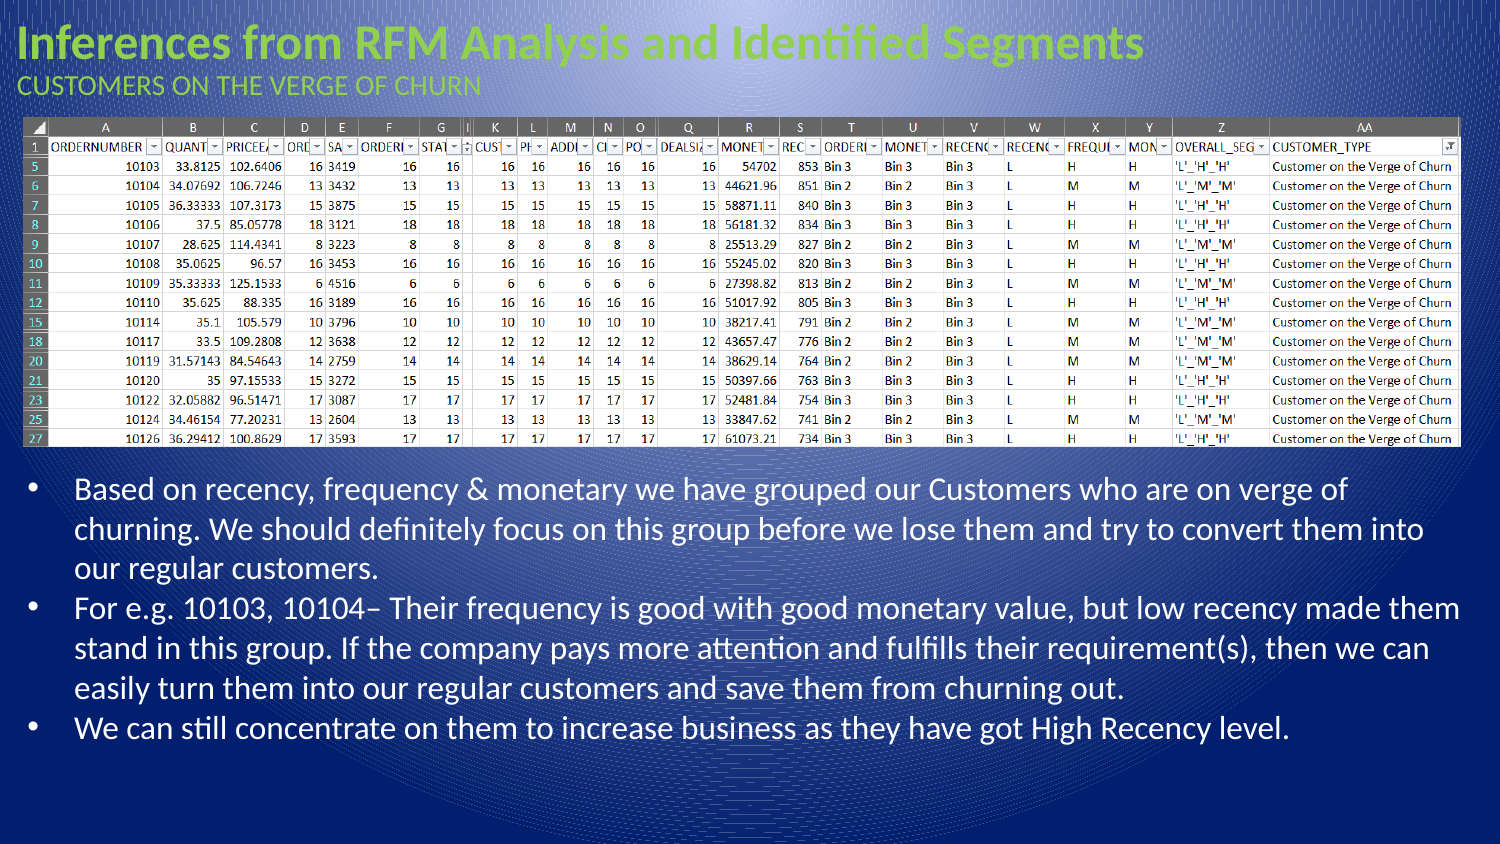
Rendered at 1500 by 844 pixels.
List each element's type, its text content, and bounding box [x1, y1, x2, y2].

title Inferences from RFM Analysis and Identified Segments [1, 0, 1352, 118]
text_box CUSTOMERS ON THE VERGE OF CHURN [2, 59, 742, 109]
text_box Based on recency, frequency & monetary we have grouped our Customers who are on verge of churning. We should definitely focus on this group before we lose them and try to convert them into our regular customers. For e.g. 10103, 10104– Their frequency is good with good monetary value, but low recency made them stand in this group. If the company pays more attention and fulfills their requirement(s), then we can easily turn them into our regular customers and save them from churning out. We can still concentrate on them to increase business as they have got High Recency level. [12, 459, 1488, 754]
picture [23, 117, 1461, 448]
